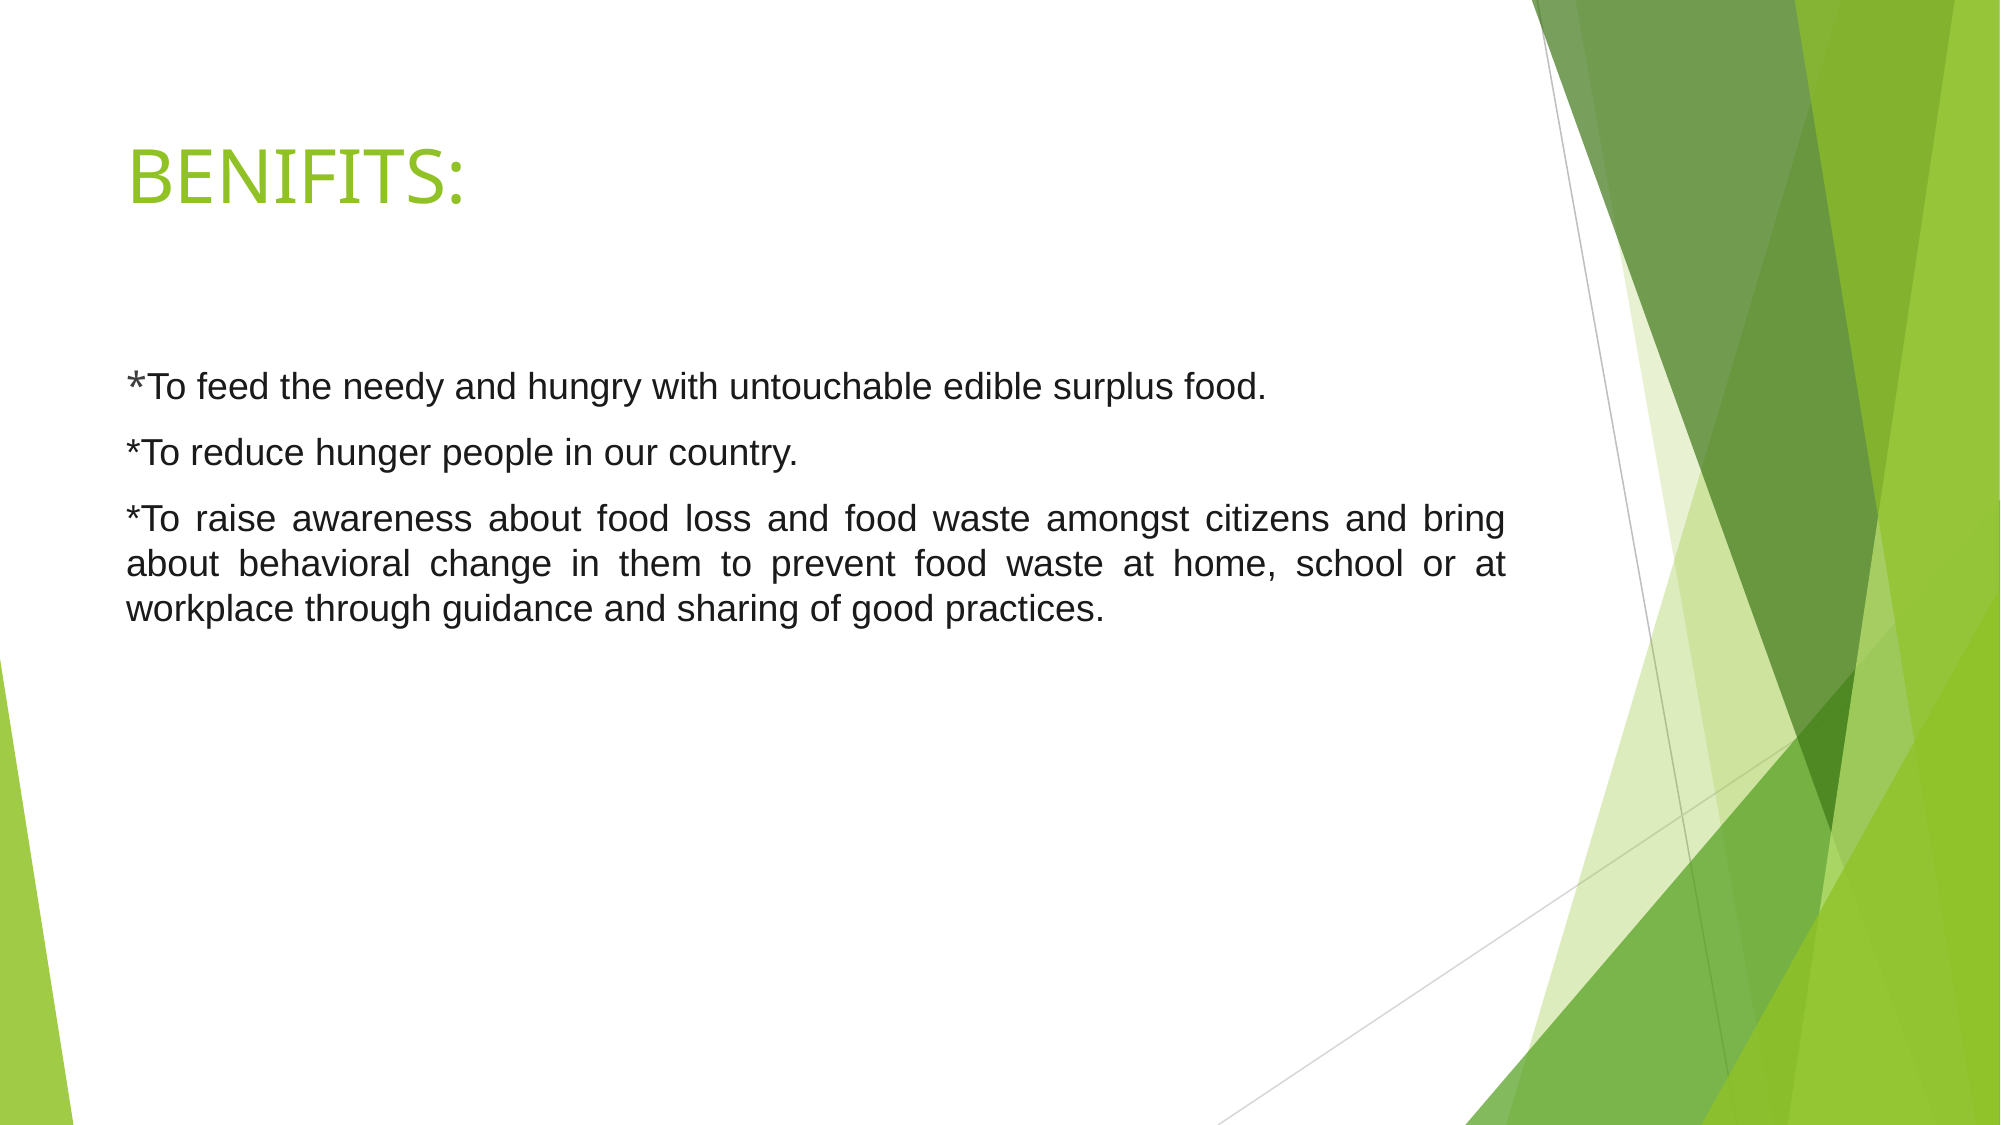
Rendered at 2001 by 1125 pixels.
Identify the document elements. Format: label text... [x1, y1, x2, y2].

list *To feed the needy and hungry with untouchable edible surplus food. *To reduce hunger people in our country. *To raise awareness about food loss and food waste amongst citizens and bring about behavioral change in them to prevent food waste at home, school or at workplace through guidance and sharing of good practices. [111, 354, 1522, 992]
title BENIFITS: [111, 121, 1302, 279]
